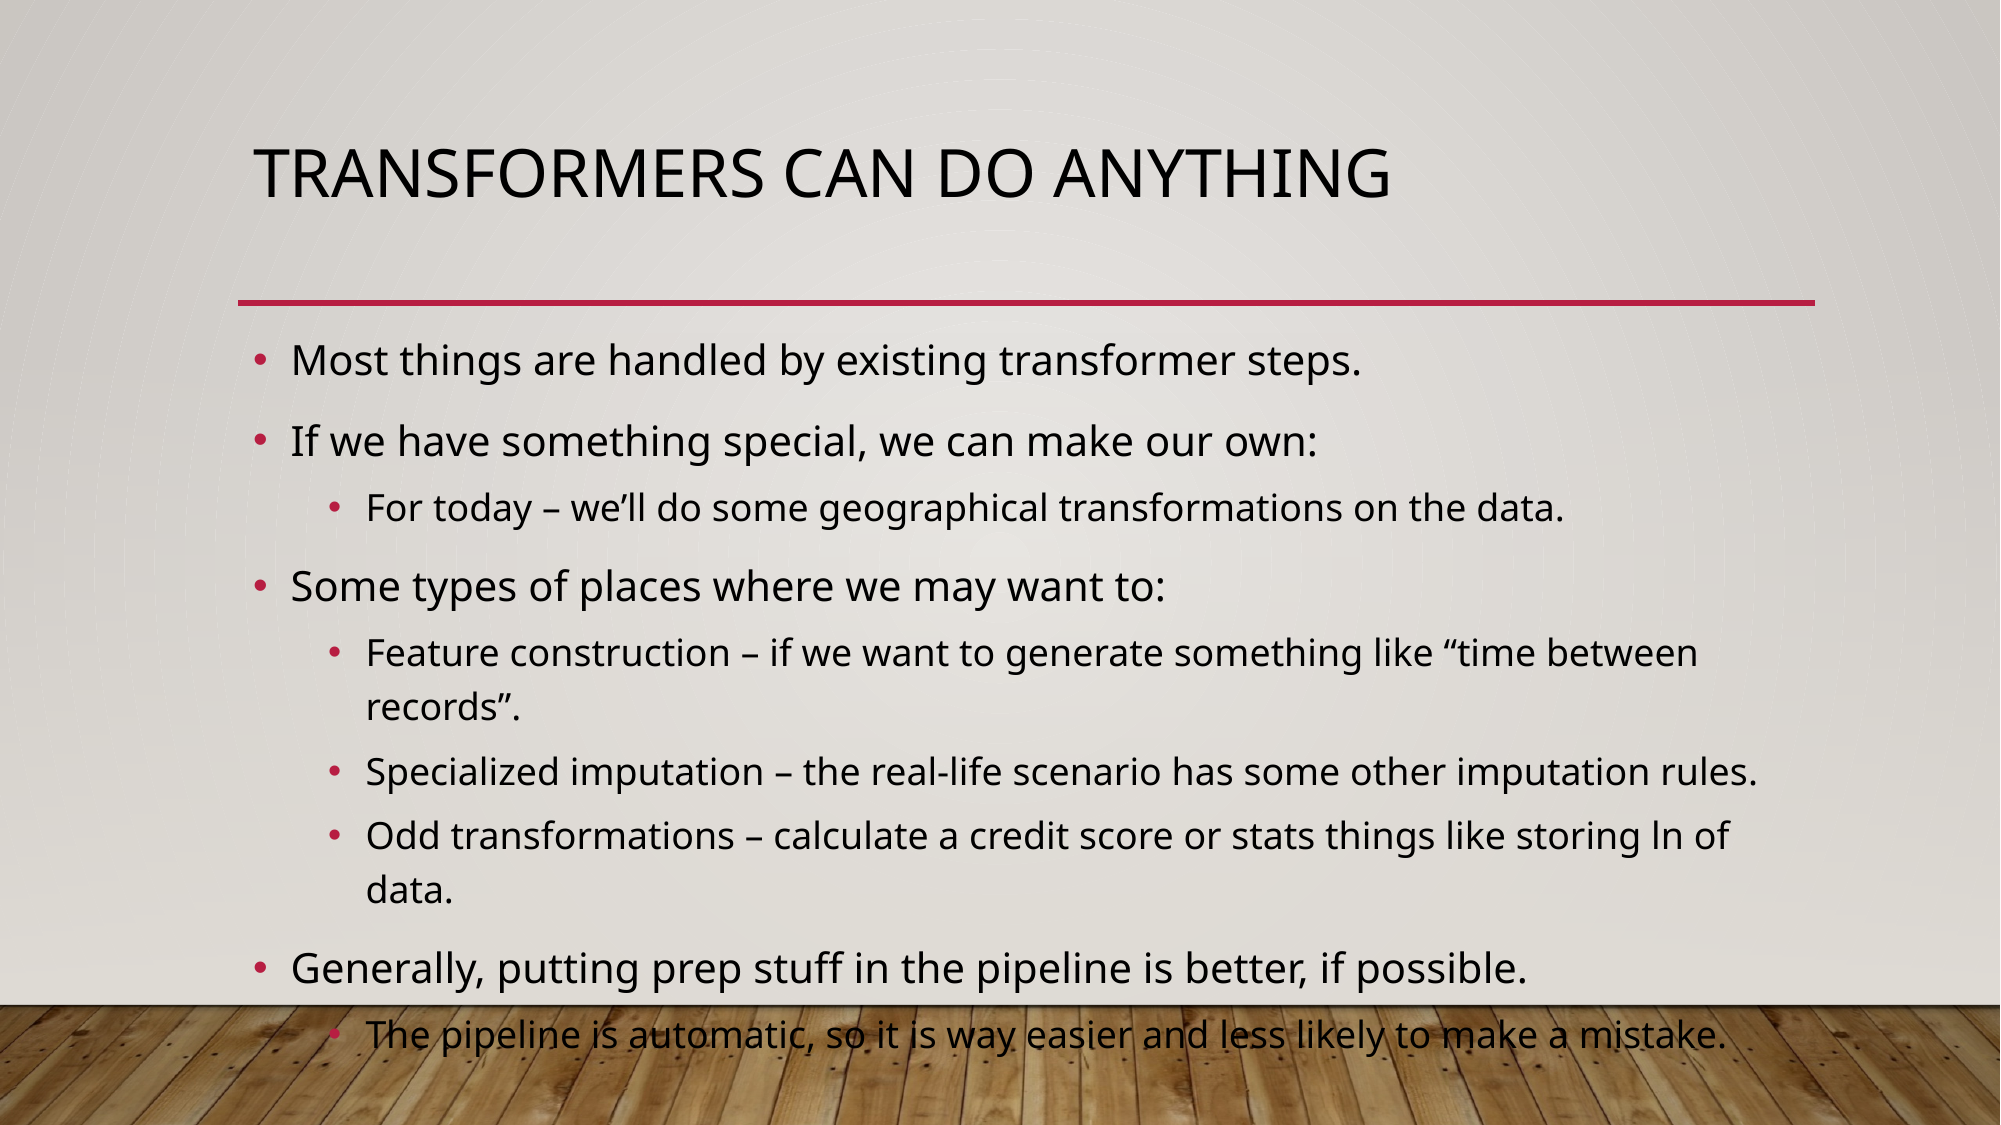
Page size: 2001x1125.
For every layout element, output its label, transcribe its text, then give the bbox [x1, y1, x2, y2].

picture [0, 1005, 2000, 1125]
list Most things are handled by existing transformer steps. If we have something special, we can make our own: For today – we’ll do some geographical transformations on the data. Some types of places where we may want to: Feature construction – if we want to generate something like “time between records”. Specialized imputation – the real-life scenario has some other imputation rules. Odd transformations – calculate a credit score or stats things like storing ln of data. Generally, putting prep stuff in the pipeline is better, if possible. The pipeline is automatic, so it is way easier and less likely to make a mistake. [238, 316, 1814, 993]
title Transformers can Do anything [238, 131, 1814, 305]
